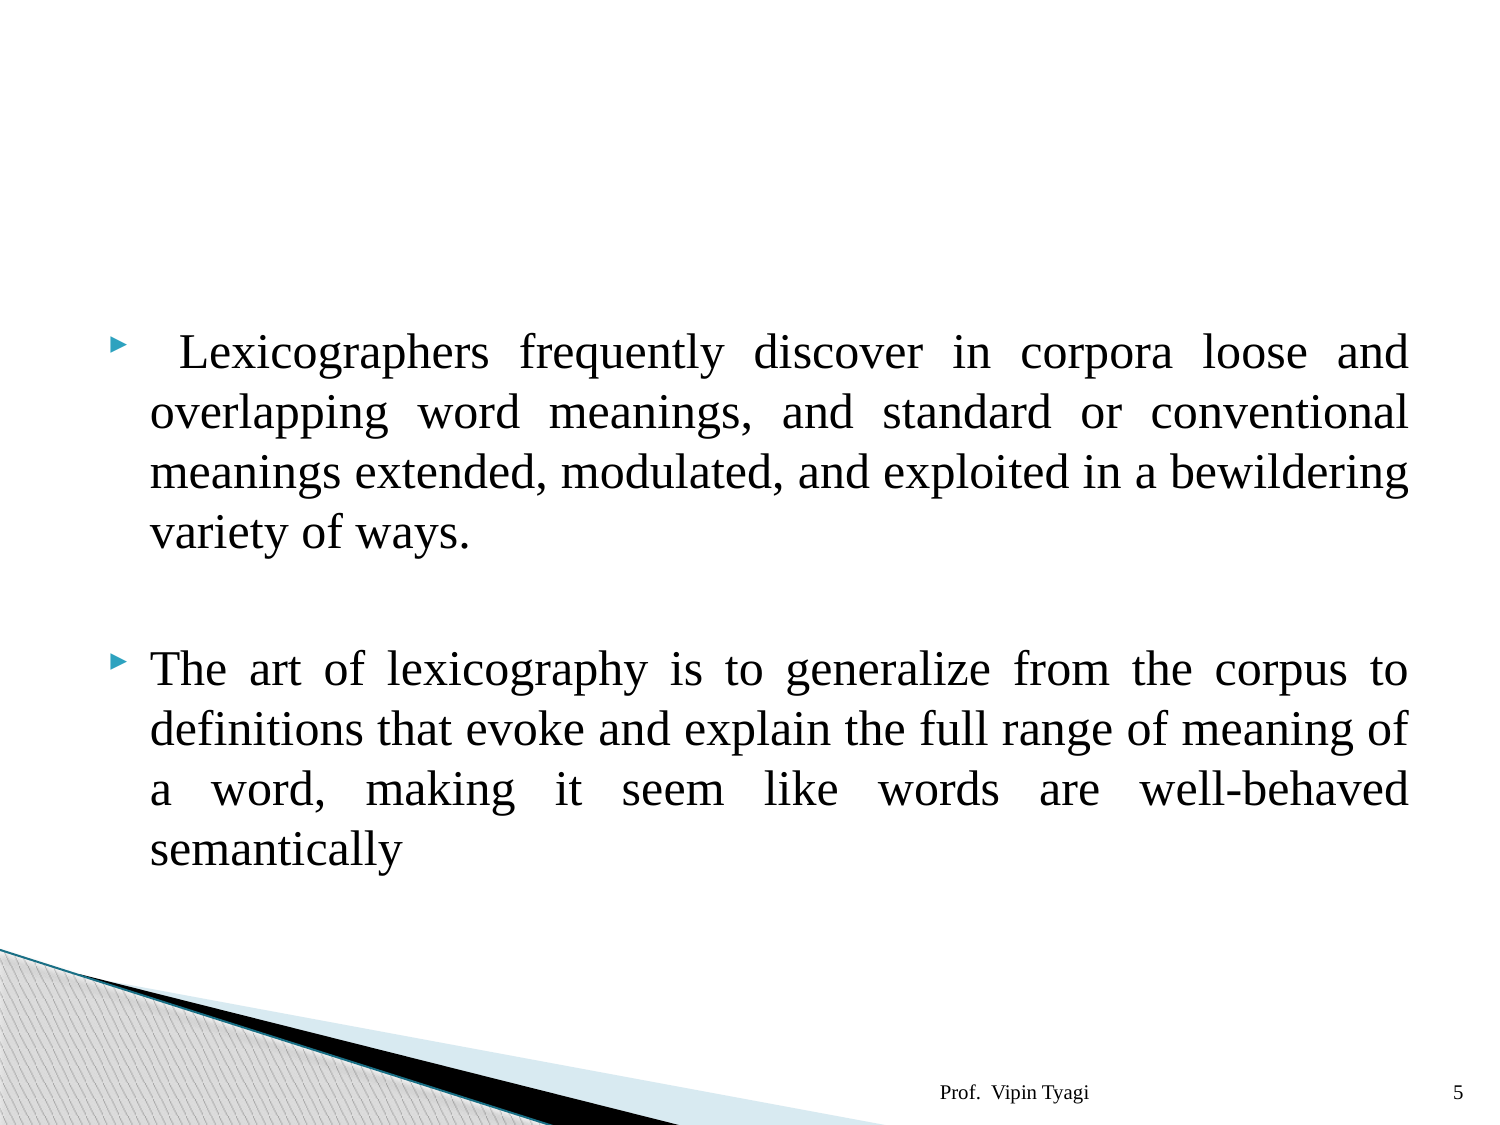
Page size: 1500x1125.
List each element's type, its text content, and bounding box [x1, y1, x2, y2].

list Lexicographers frequently discover in corpora loose and overlapping word meanings, and standard or conventional meanings extended, modulated, and exploited in a bewildering variety of ways. The art of lexicography is to generalize from the corpus to definitions that evoke and explain the full range of meaning of a word, making it seem like words are well-behaved semantically [75, 243, 1425, 986]
footer Prof. Vipin Tyagi [718, 1051, 1105, 1112]
slide_number 4 [1418, 1051, 1479, 1112]
